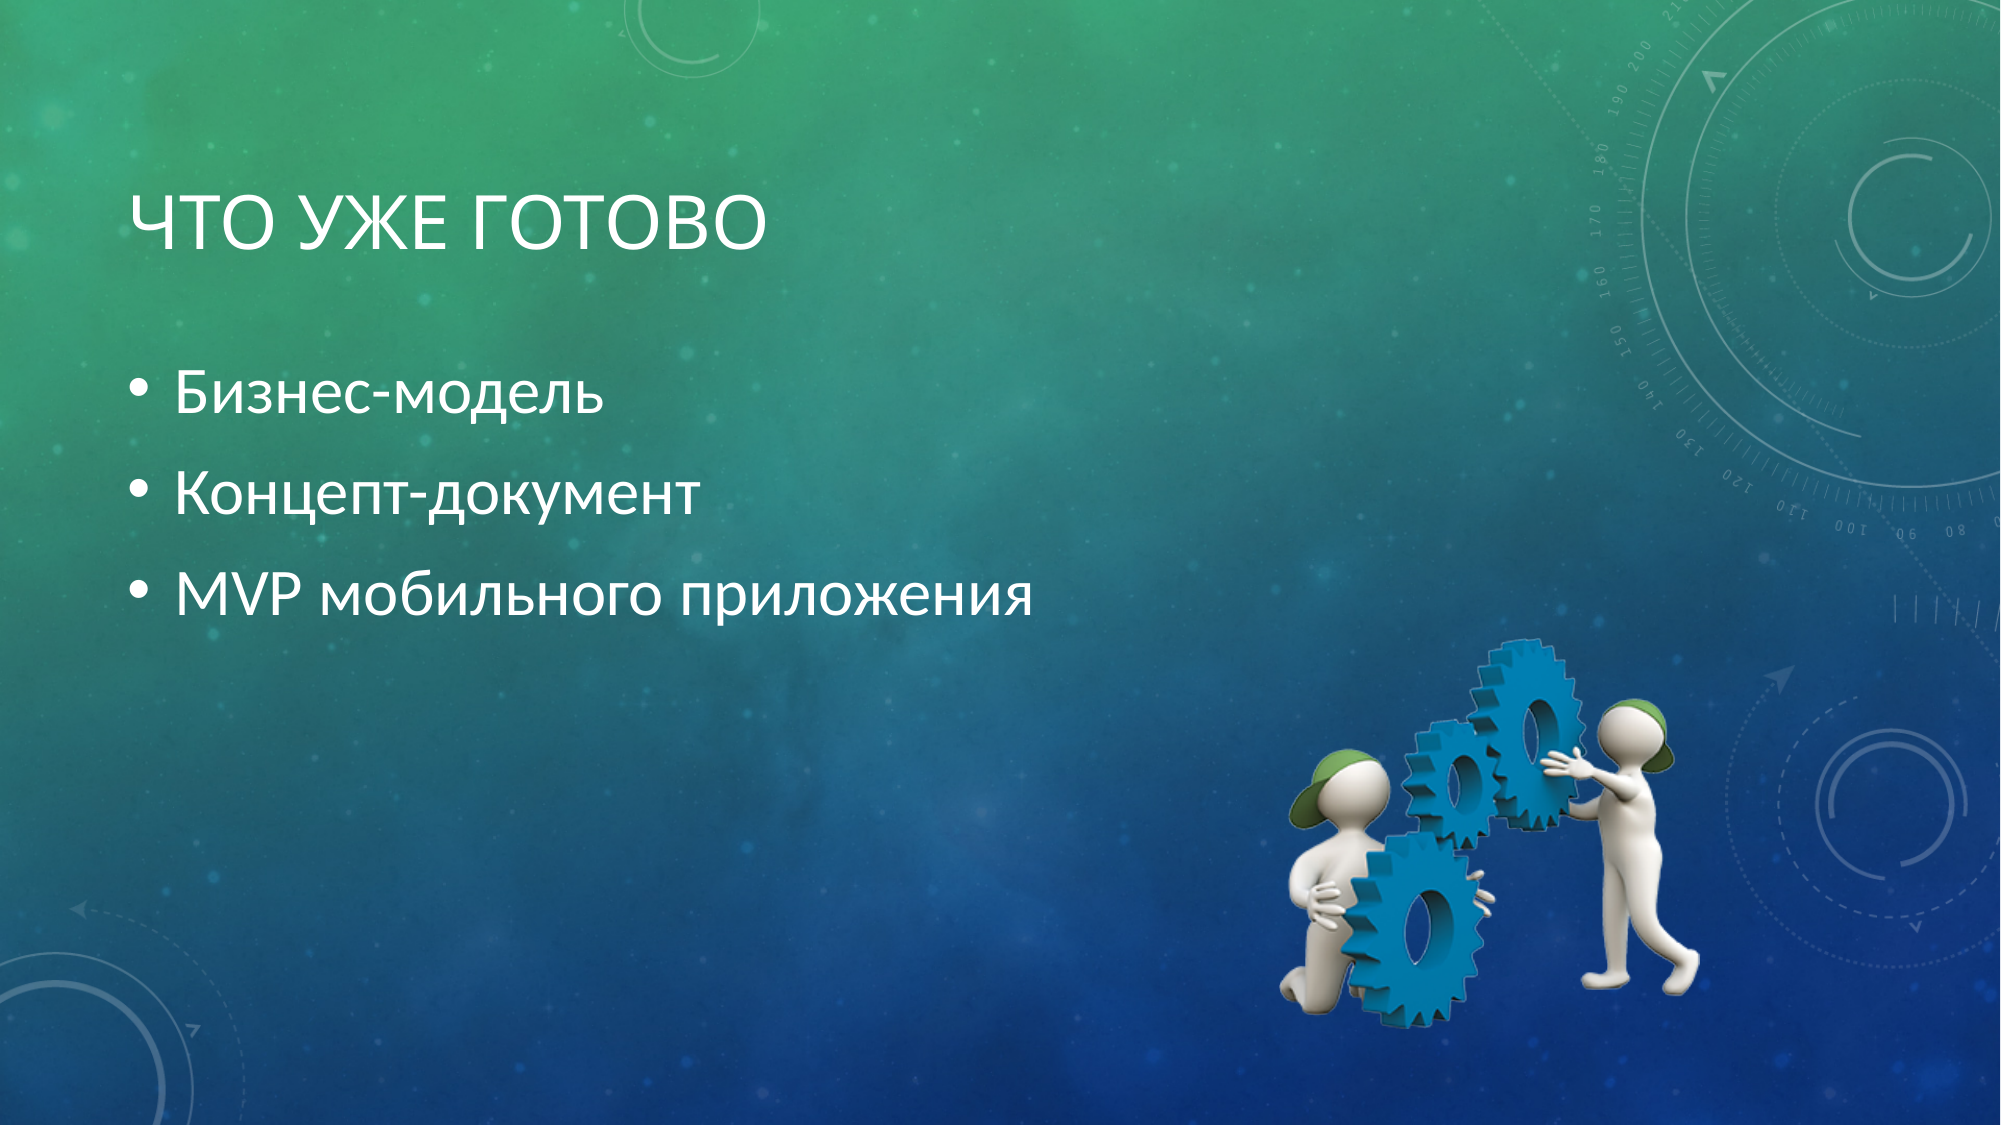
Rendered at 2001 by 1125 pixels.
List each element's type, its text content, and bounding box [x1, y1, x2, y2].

picture [0, 0, 2001, 1125]
title Что уже готово [112, 99, 1775, 339]
list Бизнес-модель Концепт-документ MVP мобильного приложения [112, 338, 1063, 938]
